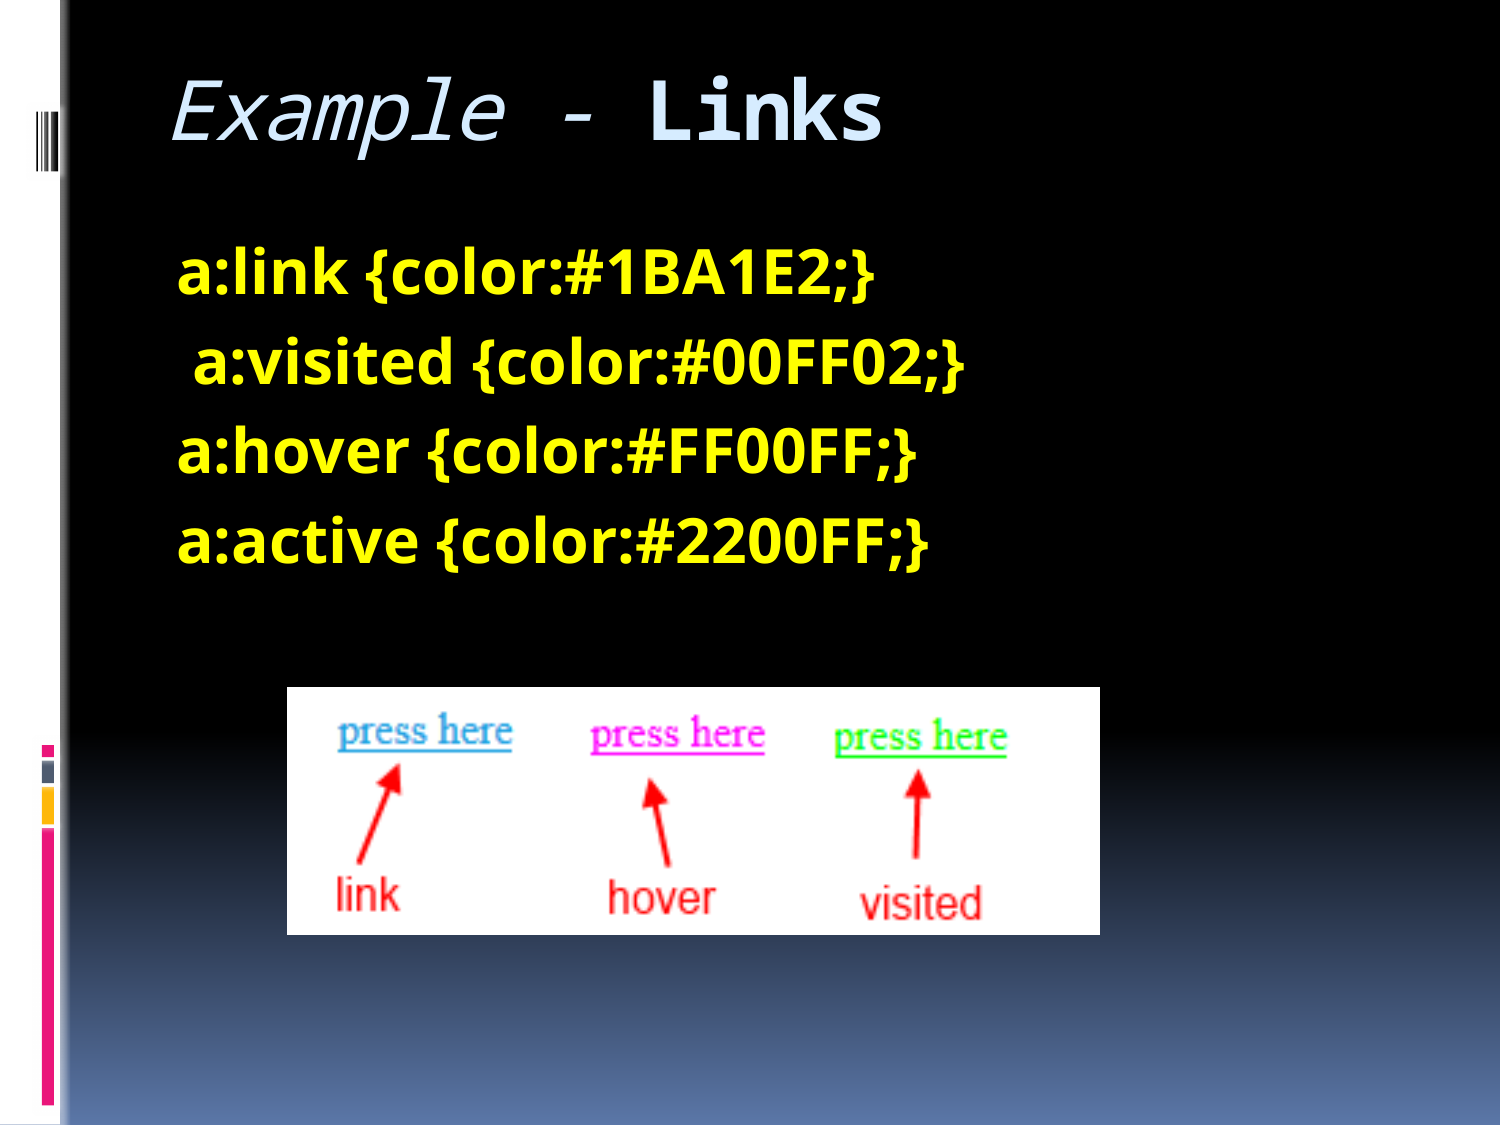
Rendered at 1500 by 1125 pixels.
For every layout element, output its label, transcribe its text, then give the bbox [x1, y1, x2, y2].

title Example - Links [150, 50, 1425, 200]
list a:link {color:#1BA1E2;} a:visited {color:#00FF02;} a:hover {color:#FF00FF;} a:active {color:#2200FF;} [150, 224, 1425, 650]
picture [286, 686, 1101, 935]
